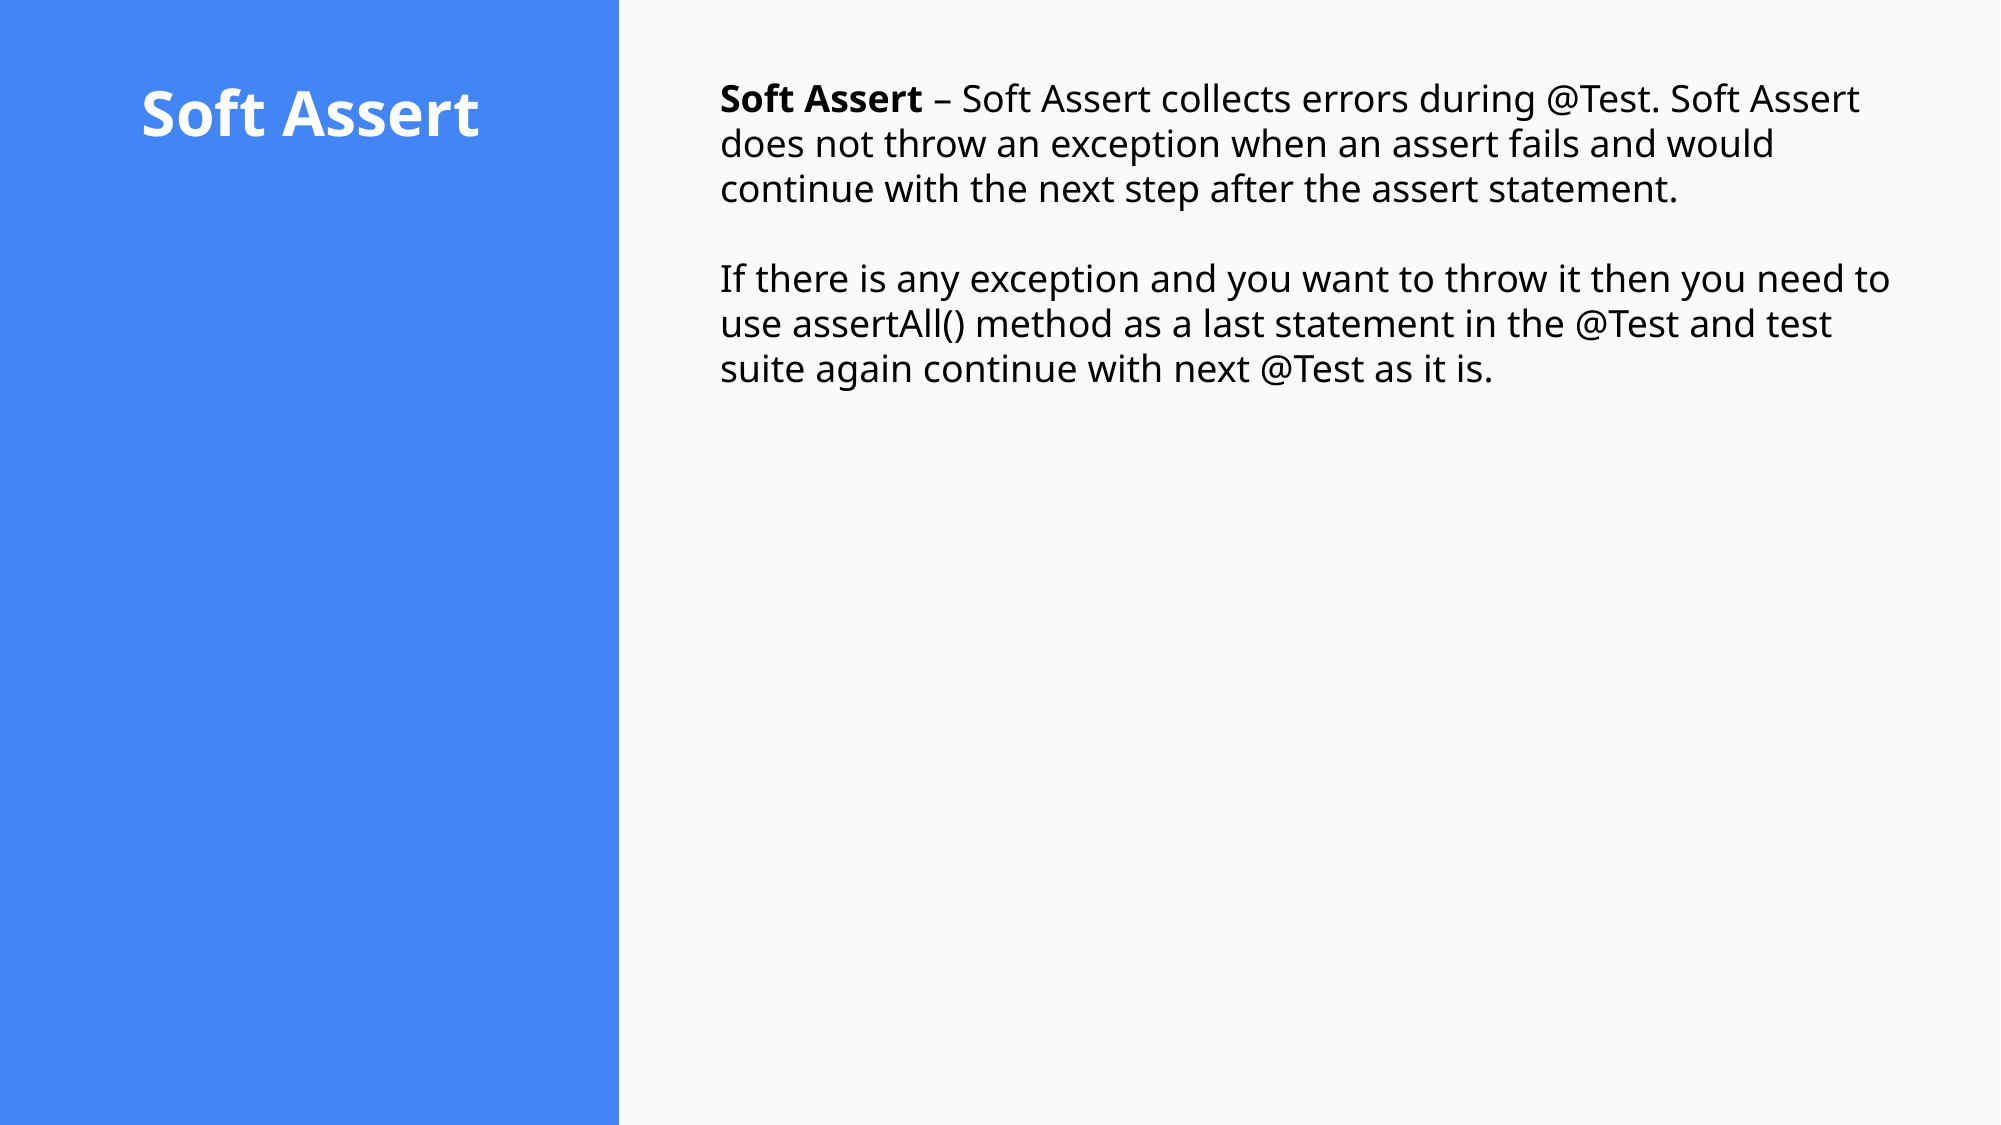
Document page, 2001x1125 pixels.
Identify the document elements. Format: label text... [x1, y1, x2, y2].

title Soft Assert [25, 32, 598, 164]
text_box Soft Assert – Soft Assert collects errors during @Test. Soft Assert does not throw an exception when an assert fails and would continue with the next step after the assert statement. If there is any exception and you want to throw it then you need to use assertAll() method as a last statement in the @Test and test suite again continue with next @Test as it is. [705, 67, 1914, 1031]
